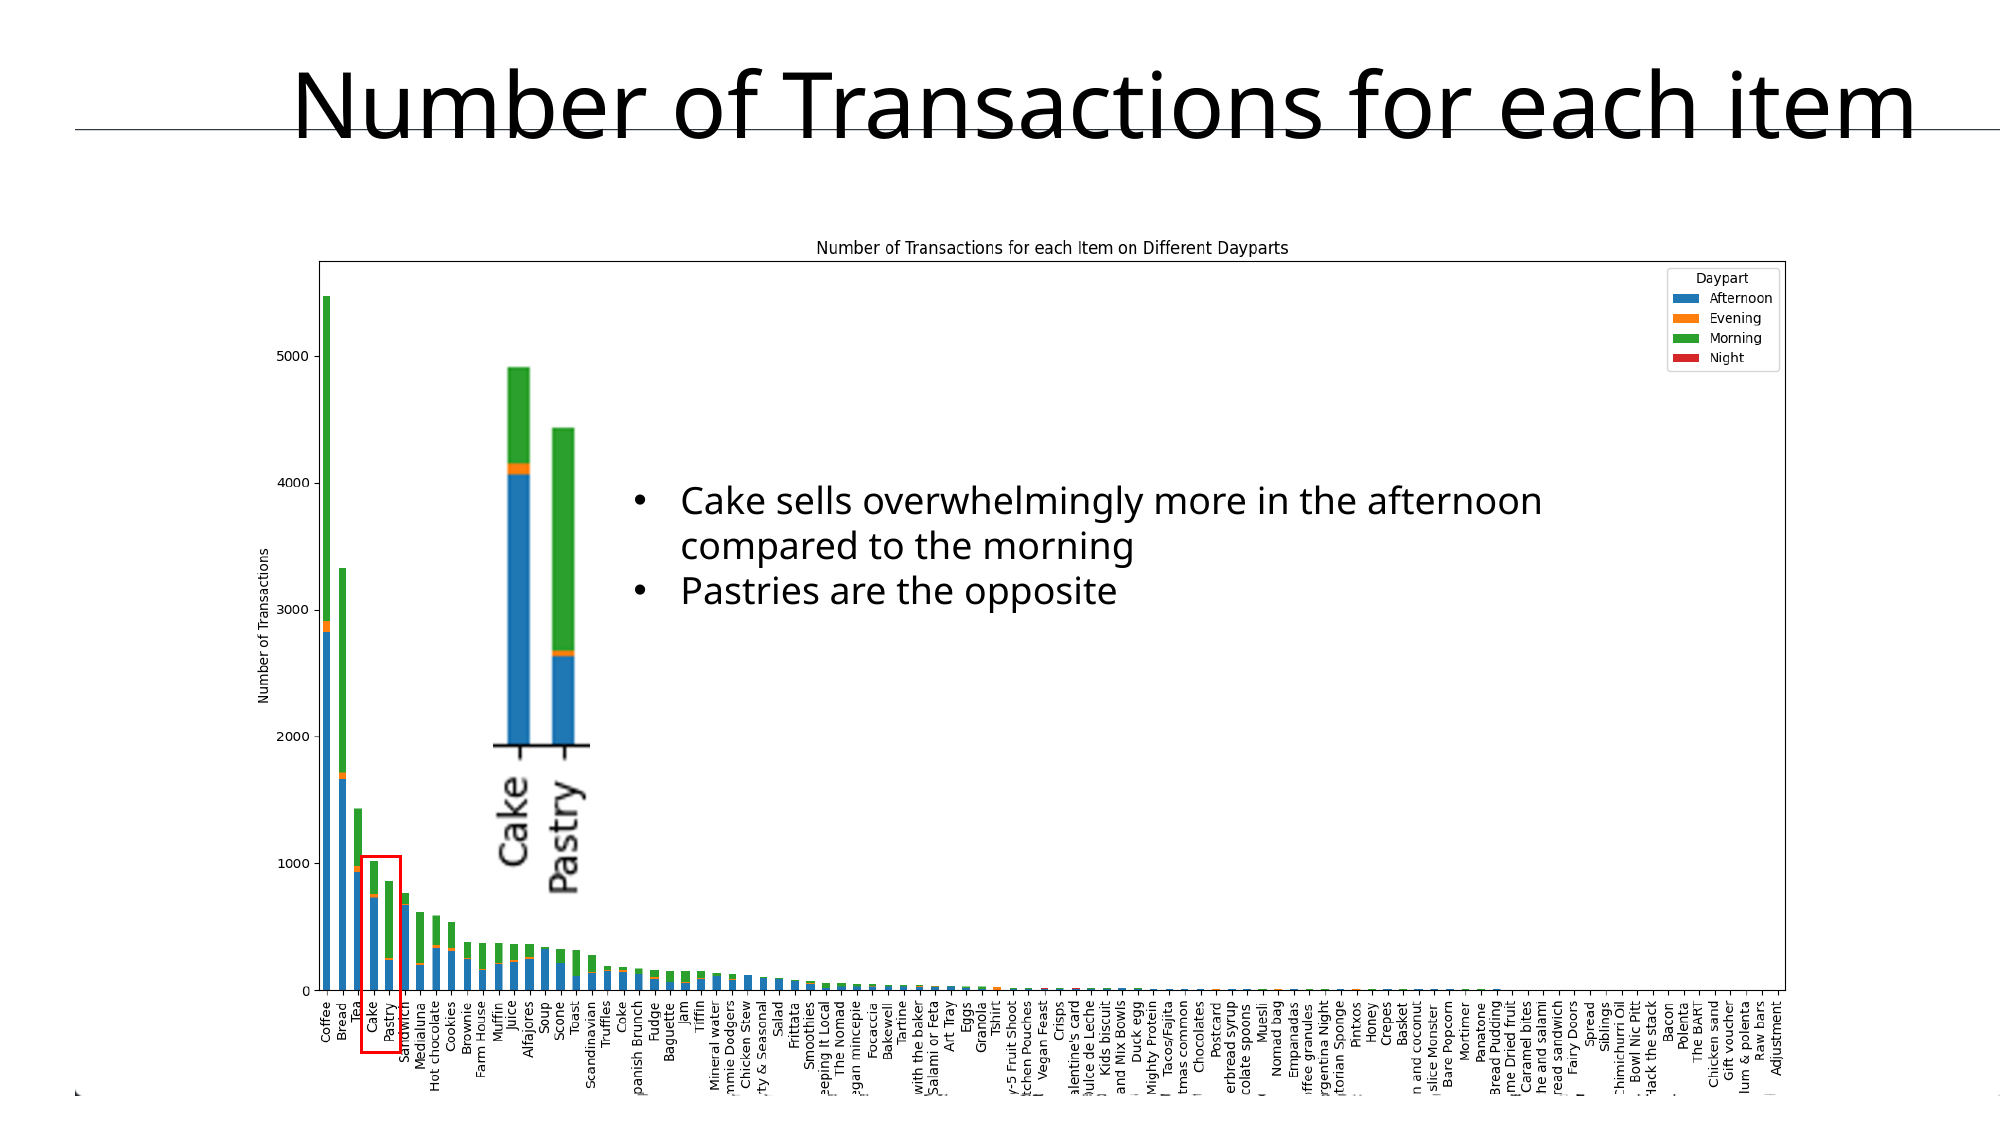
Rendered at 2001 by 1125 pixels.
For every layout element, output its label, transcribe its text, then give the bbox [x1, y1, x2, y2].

picture [74, 128, 2000, 1097]
title Number of Transactions for each item [275, 0, 2000, 128]
